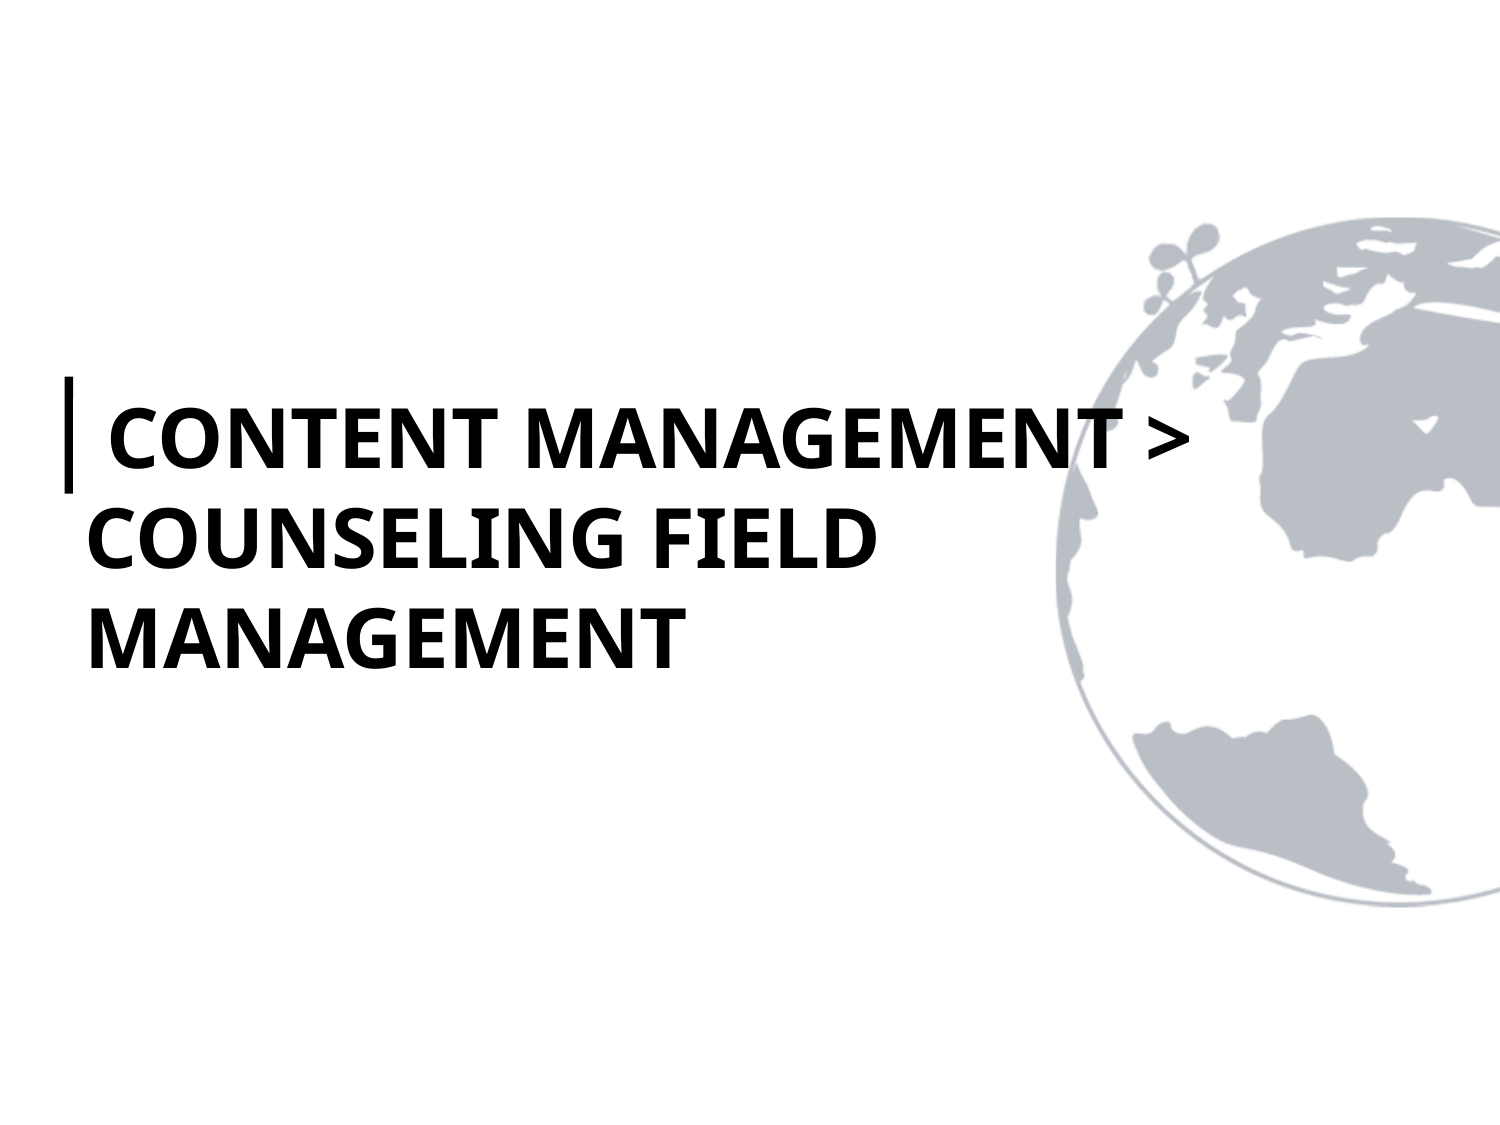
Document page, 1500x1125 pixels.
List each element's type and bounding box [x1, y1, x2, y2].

text_box [9, 377, 1454, 693]
picture [0, 210, 1500, 914]
